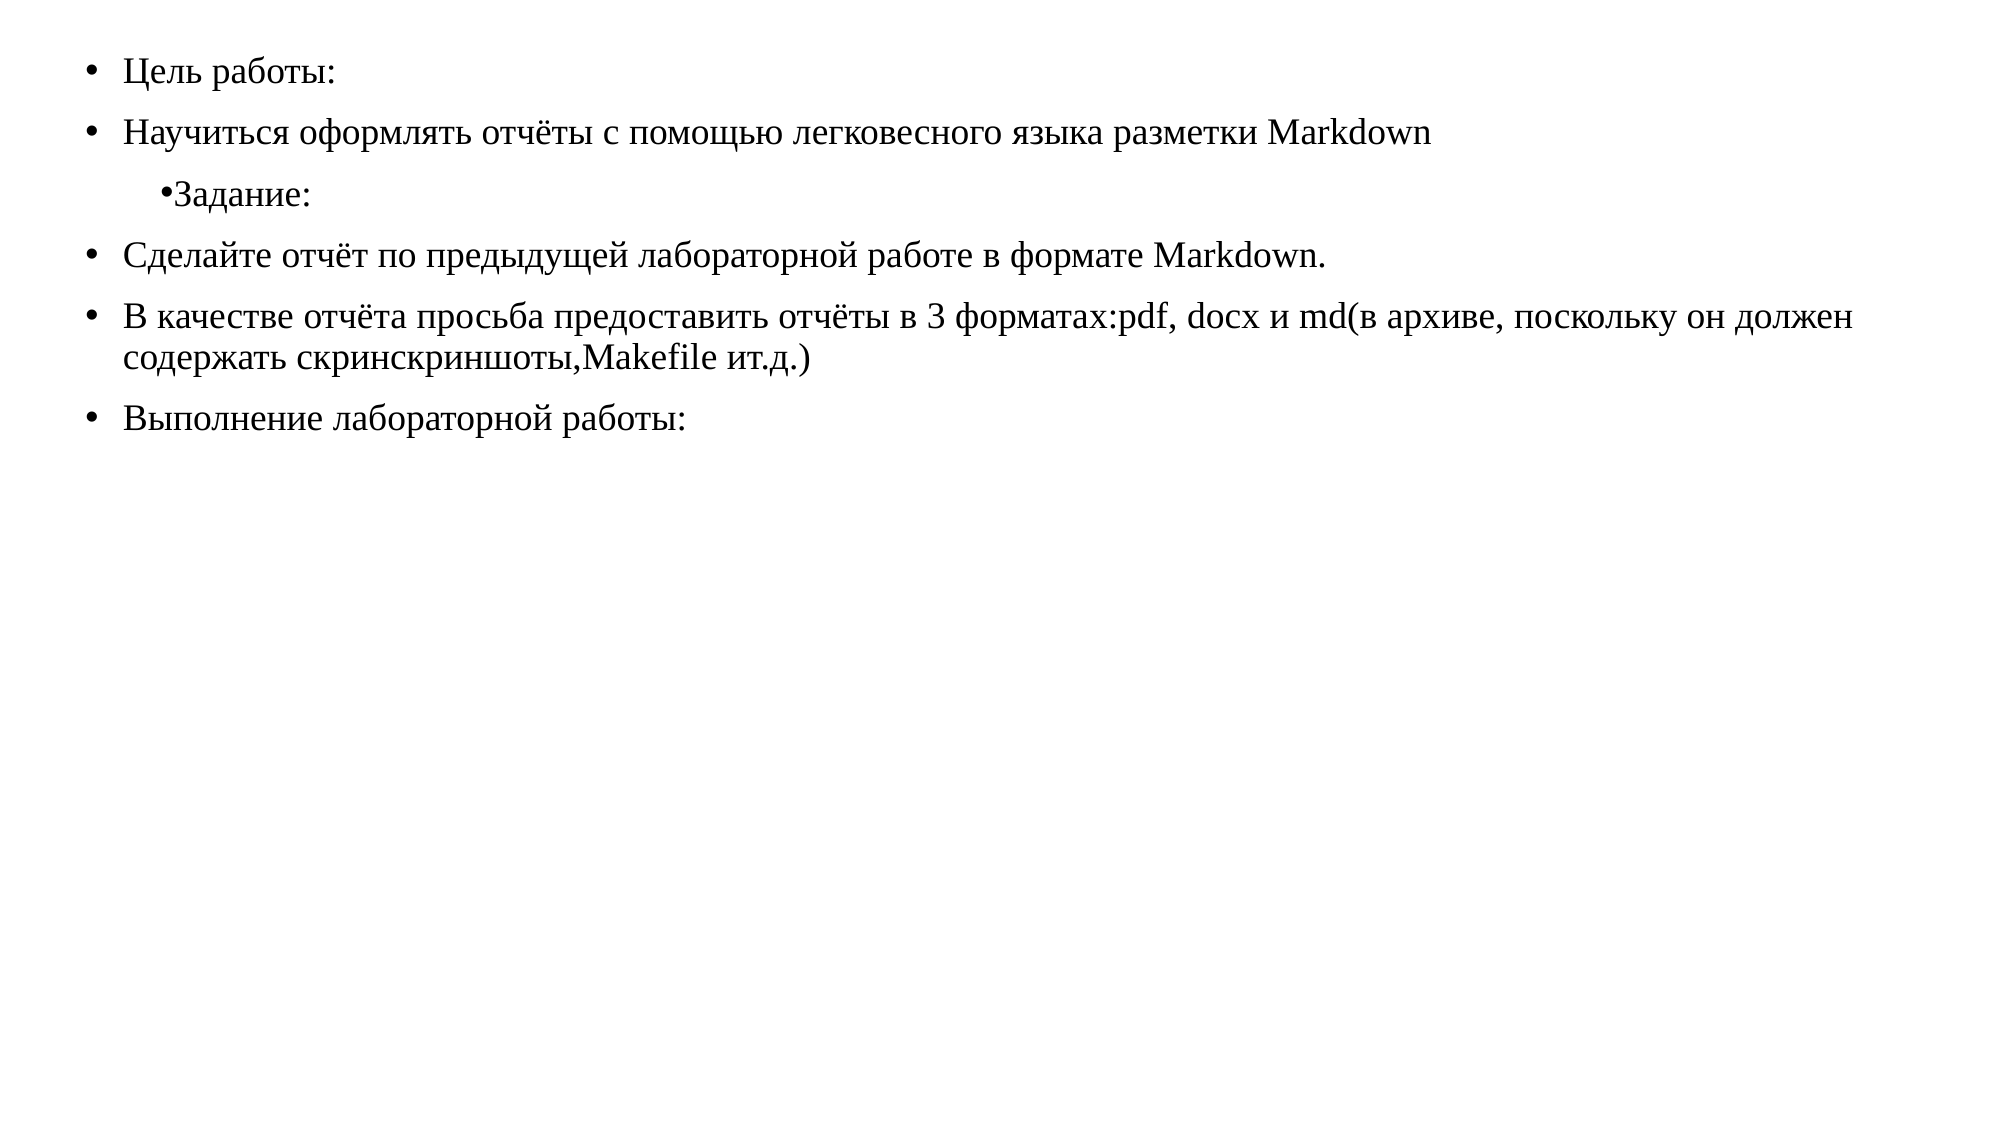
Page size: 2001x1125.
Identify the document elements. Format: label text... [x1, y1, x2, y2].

list Цель работы: Научиться оформлять отчёты с помощью легковесного языка разметки Markdown Задание: Сделайте отчёт по предыдущей лабораторной работе в формате Markdown. В качестве отчёта просьба предоставить отчёты в 3 форматах:pdf, docx и md(в архиве, поскольку он должен содержать скринскриншоты,Makefile ит.д.) Выполнение лабораторной работы: [70, 43, 1894, 911]
